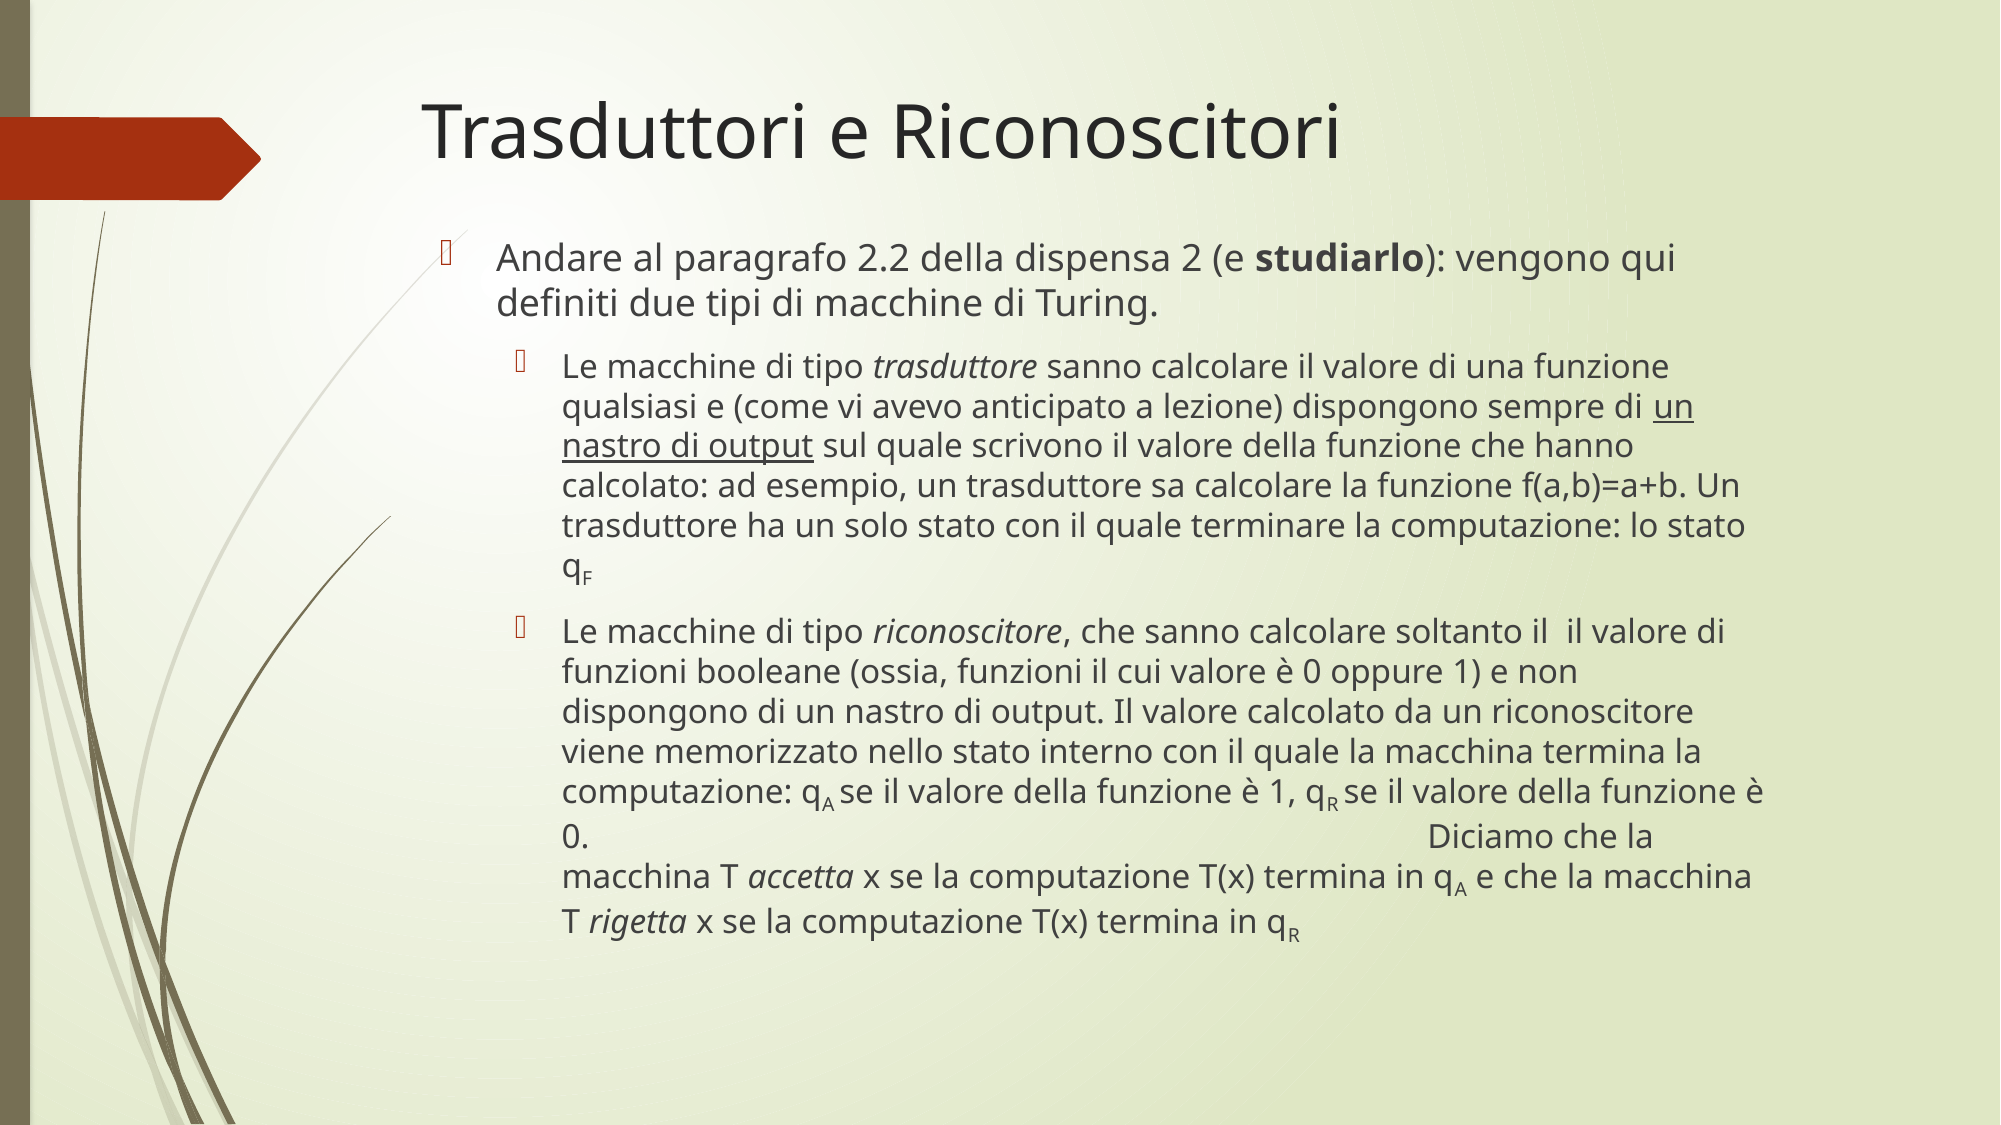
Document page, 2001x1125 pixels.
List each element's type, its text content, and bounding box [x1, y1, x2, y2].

list Andare al paragrafo 2.2 della dispensa 2 (e studiarlo): vengono qui definiti due tipi di macchine di Turing. Le macchine di tipo trasduttore sanno calcolare il valore di una funzione qualsiasi e (come vi avevo anticipato a lezione) dispongono sempre di un nastro di output sul quale scrivono il valore della funzione che hanno calcolato: ad esempio, un trasduttore sa calcolare la funzione f(a,b)=a+b. Un trasduttore ha un solo stato con il quale terminare la computazione: lo stato qF Le macchine di tipo riconoscitore, che sanno calcolare soltanto il il valore di funzioni booleane (ossia, funzioni il cui valore è 0 oppure 1) e non dispongono di un nastro di output. Il valore calcolato da un riconoscitore viene memorizzato nello stato interno con il quale la macchina termina la computazione: qA se il valore della funzione è 1, qR se il valore della funzione è 0. Diciamo che la macchina T accetta x se la computazione T(x) termina in qA e che la macchina T rigetta x se la computazione T(x) termina in qR [424, 226, 1783, 1085]
title Trasduttori e Riconoscitori [406, 75, 1846, 200]
